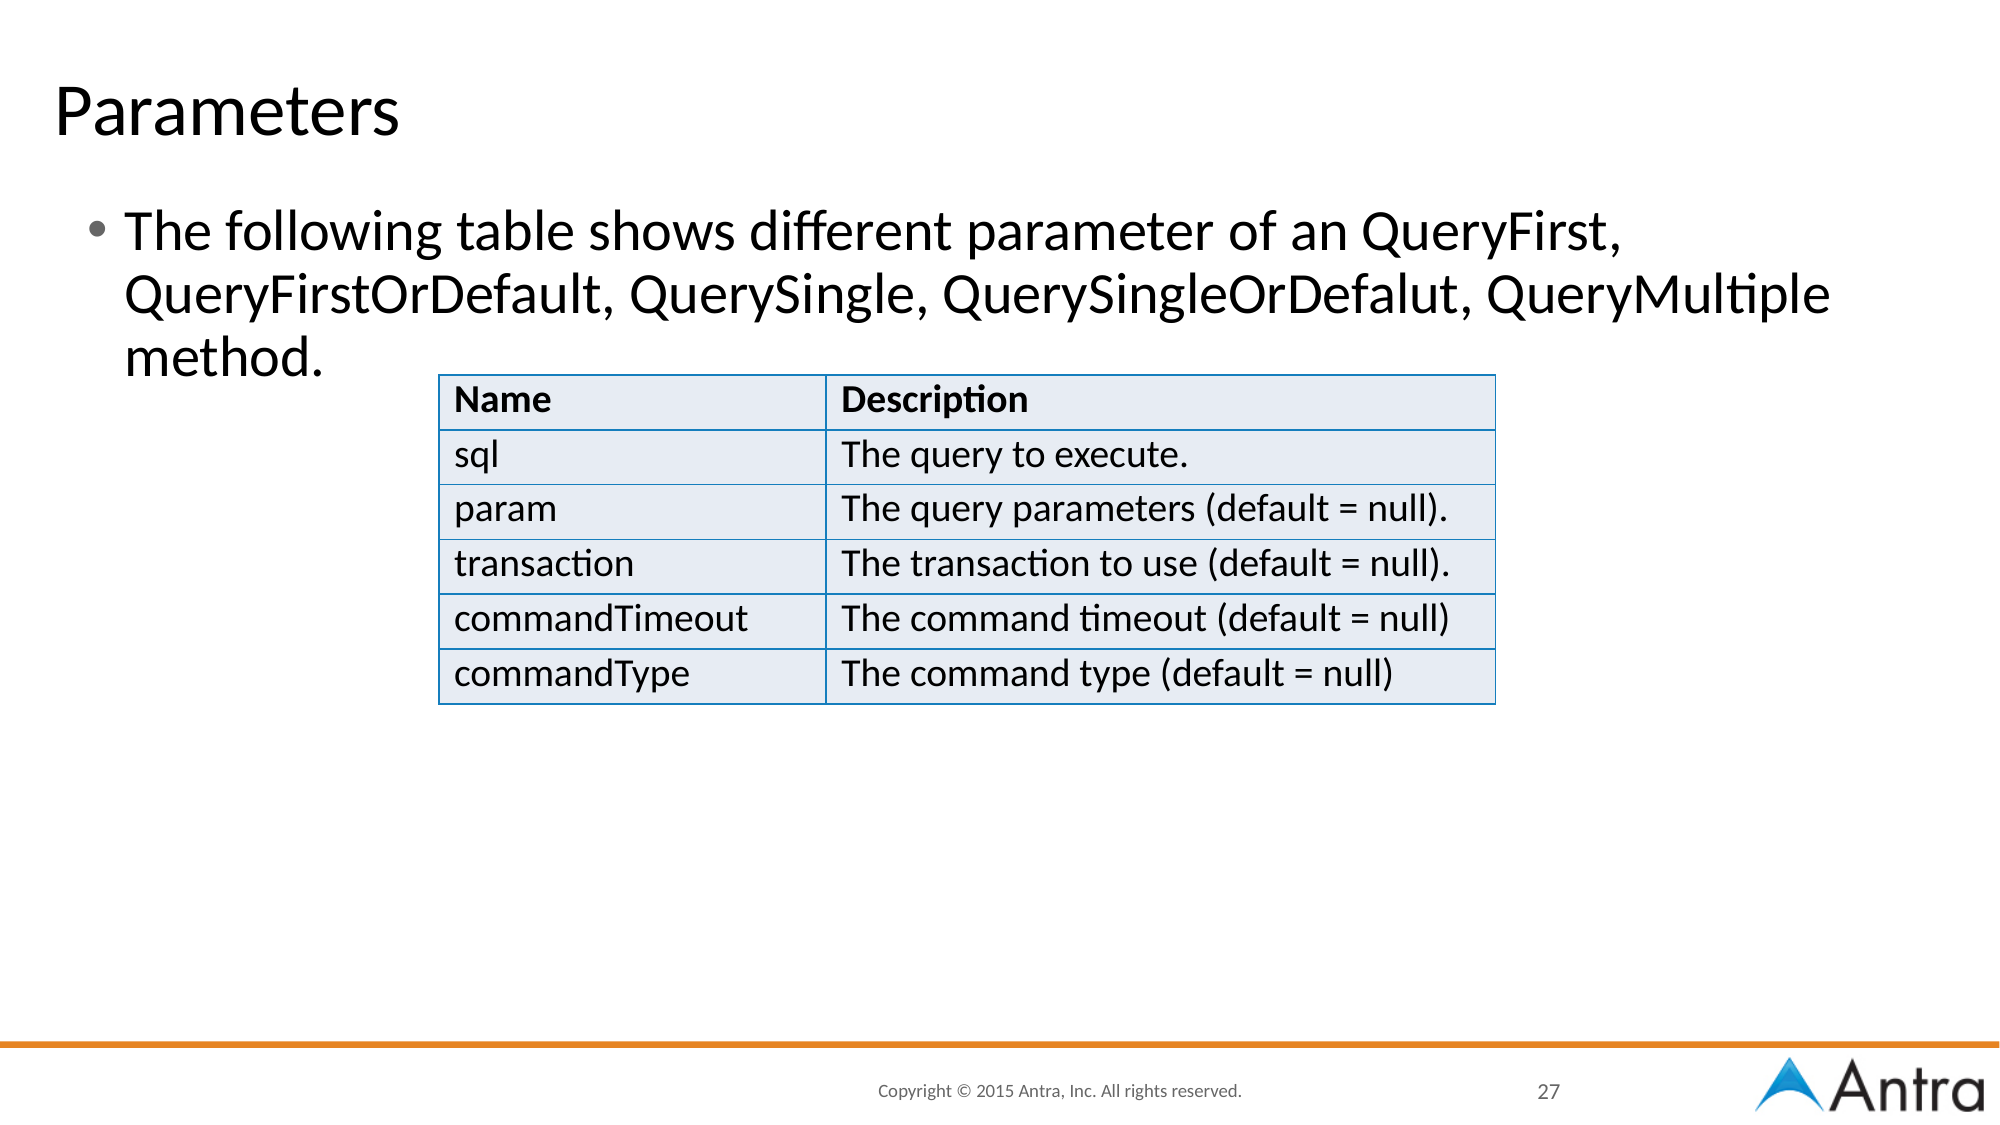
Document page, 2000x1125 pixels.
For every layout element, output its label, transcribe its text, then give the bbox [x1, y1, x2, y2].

table_cell param [440, 485, 825, 539]
table_cell commandType [440, 650, 825, 703]
table_header Name [440, 376, 825, 429]
table_cell sql [440, 431, 825, 484]
table_cell The query to execute. [827, 431, 1495, 484]
table_cell The command type (default = null) [827, 650, 1495, 703]
table_cell The command timeout (default = null) [827, 595, 1495, 648]
picture [1744, 1048, 1994, 1122]
slide_number 27 [1498, 1075, 1561, 1106]
list The following table shows different parameter of an QueryFirst, QueryFirstOrDefault, QuerySingle, QuerySingleOrDefalut, QueryMultiple method. [87, 200, 1913, 925]
table_header Description [827, 376, 1495, 429]
table_cell transaction [440, 540, 825, 593]
table_cell commandTimeout [440, 595, 825, 648]
table_cell The query parameters (default = null). [827, 485, 1495, 539]
title Parameters [54, 86, 1880, 150]
table_cell The transaction to use (default = null). [827, 540, 1495, 593]
